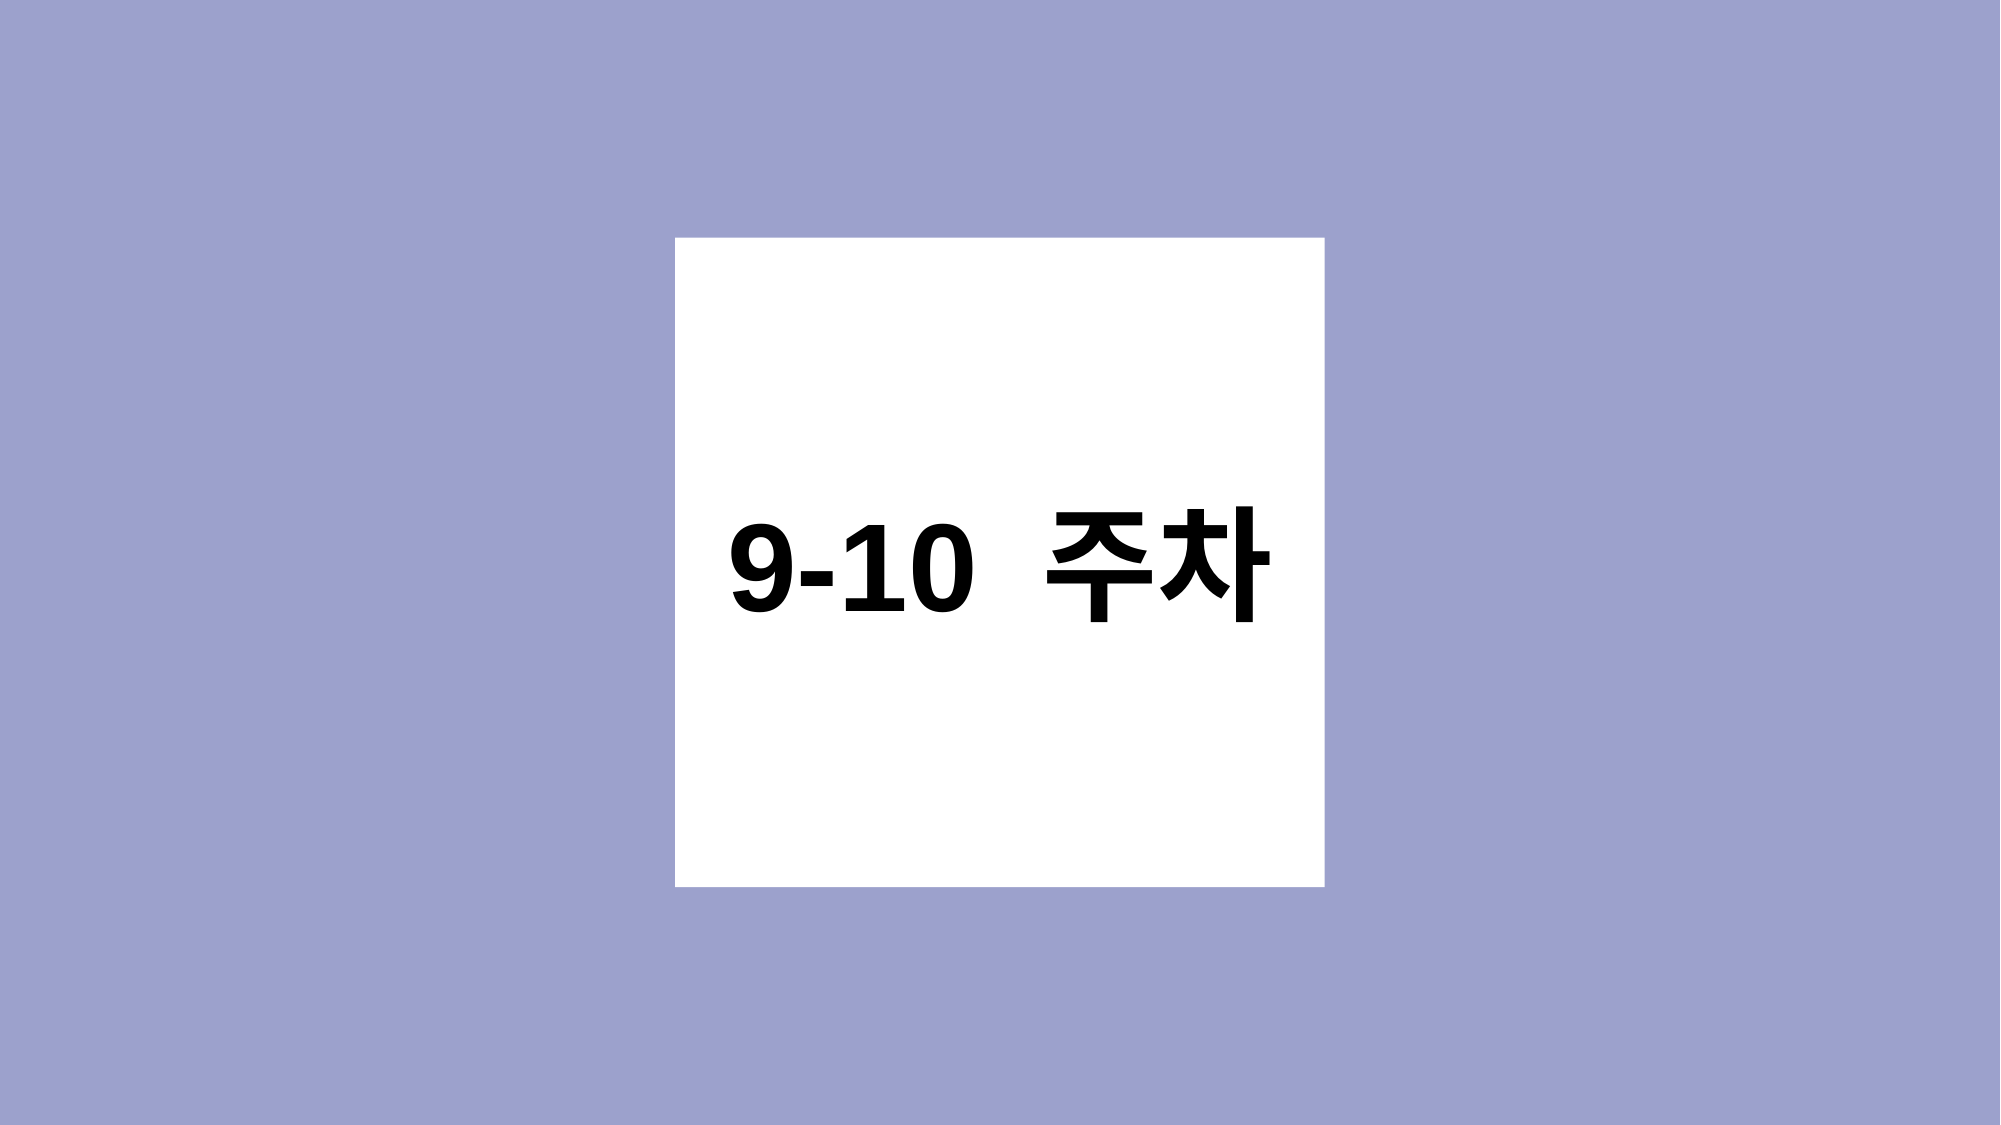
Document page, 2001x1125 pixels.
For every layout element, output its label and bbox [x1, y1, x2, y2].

text_box [675, 237, 1325, 888]
